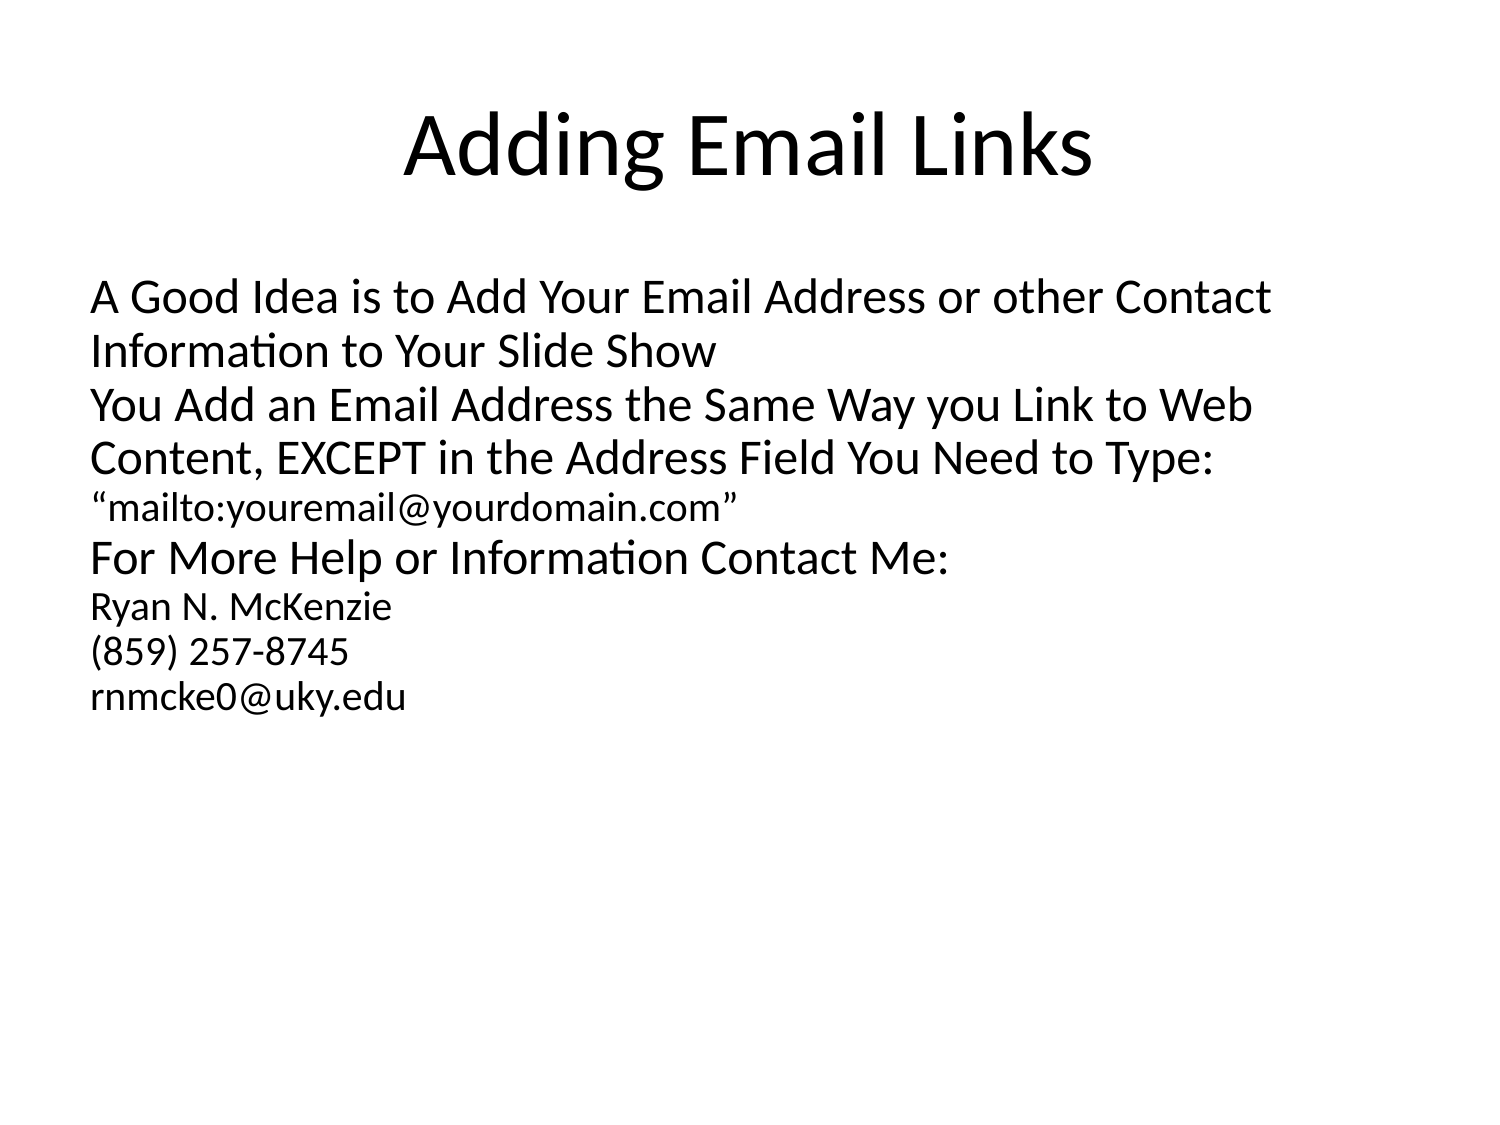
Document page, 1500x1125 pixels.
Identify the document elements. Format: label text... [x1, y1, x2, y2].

title Adding Email Links [75, 45, 1425, 233]
list A Good Idea is to Add Your Email Address or other Contact Information to Your Slide Show You Add an Email Address the Same Way you Link to Web Content, EXCEPT in the Address Field You Need to Type: “mailto:youremail@yourdomain.com” For More Help or Information Contact Me: Ryan N. McKenzie (859) 257-8745 rnmcke0@uky.edu [75, 262, 1425, 1005]
